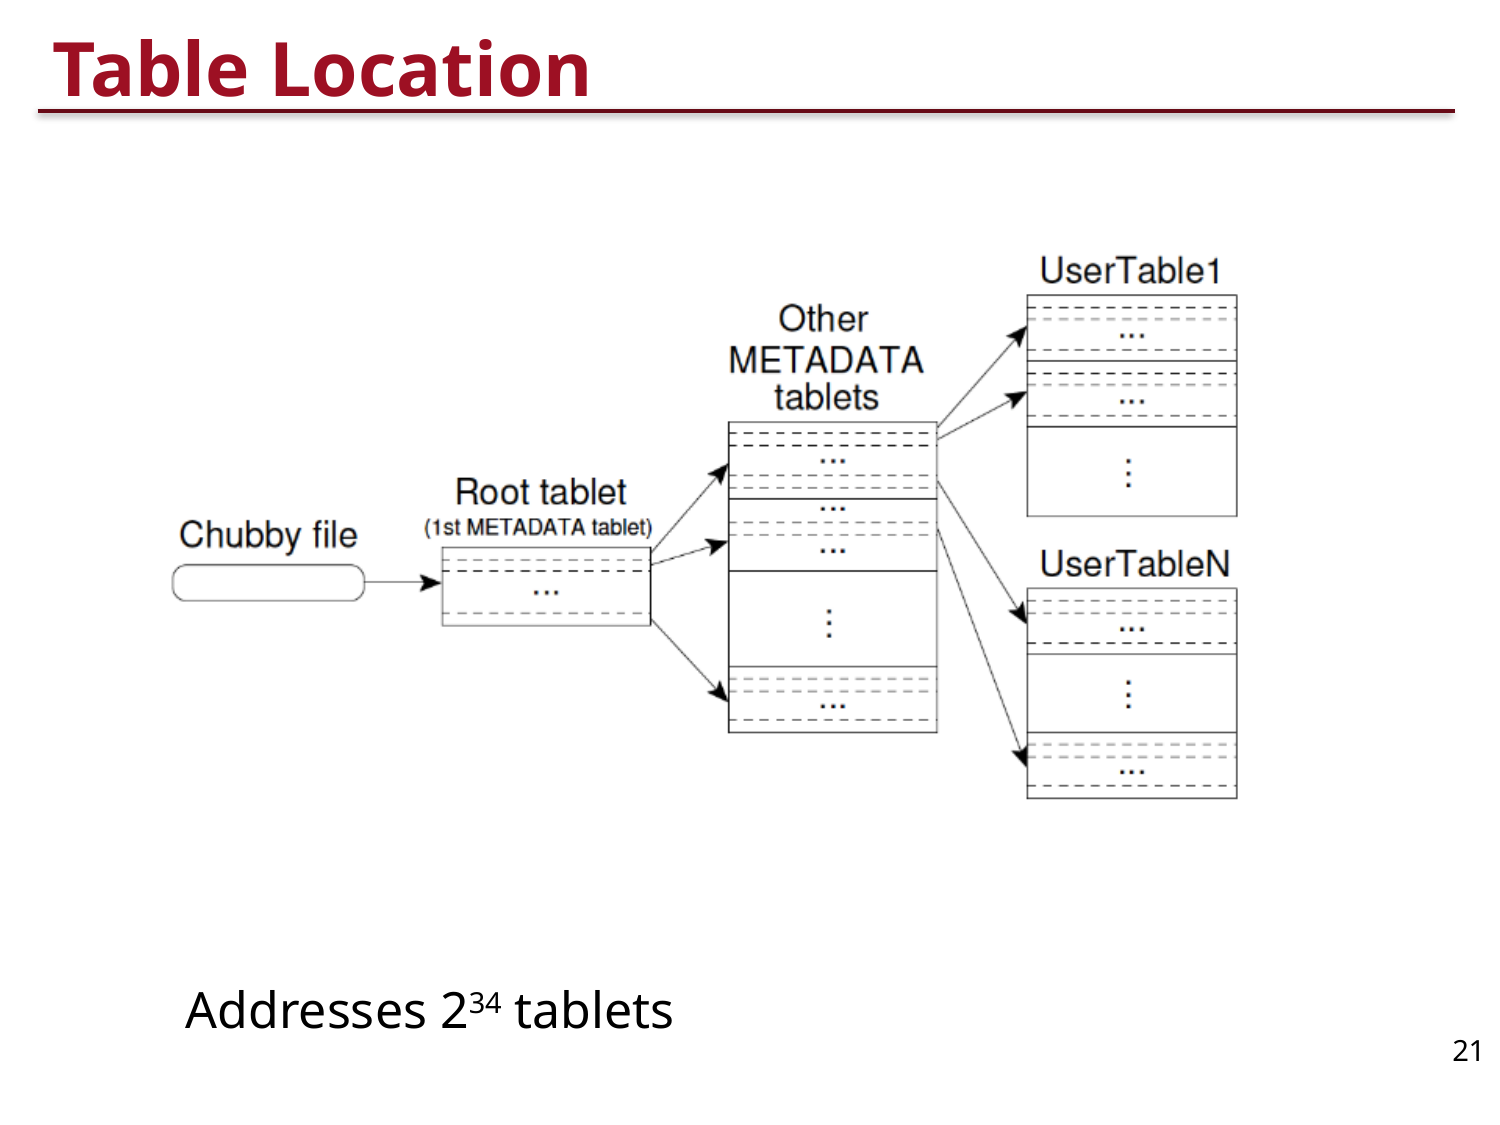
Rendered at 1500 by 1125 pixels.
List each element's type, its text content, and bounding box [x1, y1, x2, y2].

text_box Addresses 234 tablets [170, 970, 690, 1046]
title Table Location [37, 13, 1455, 120]
slide_number 21 [1149, 1025, 1500, 1100]
picture [128, 246, 1277, 837]
